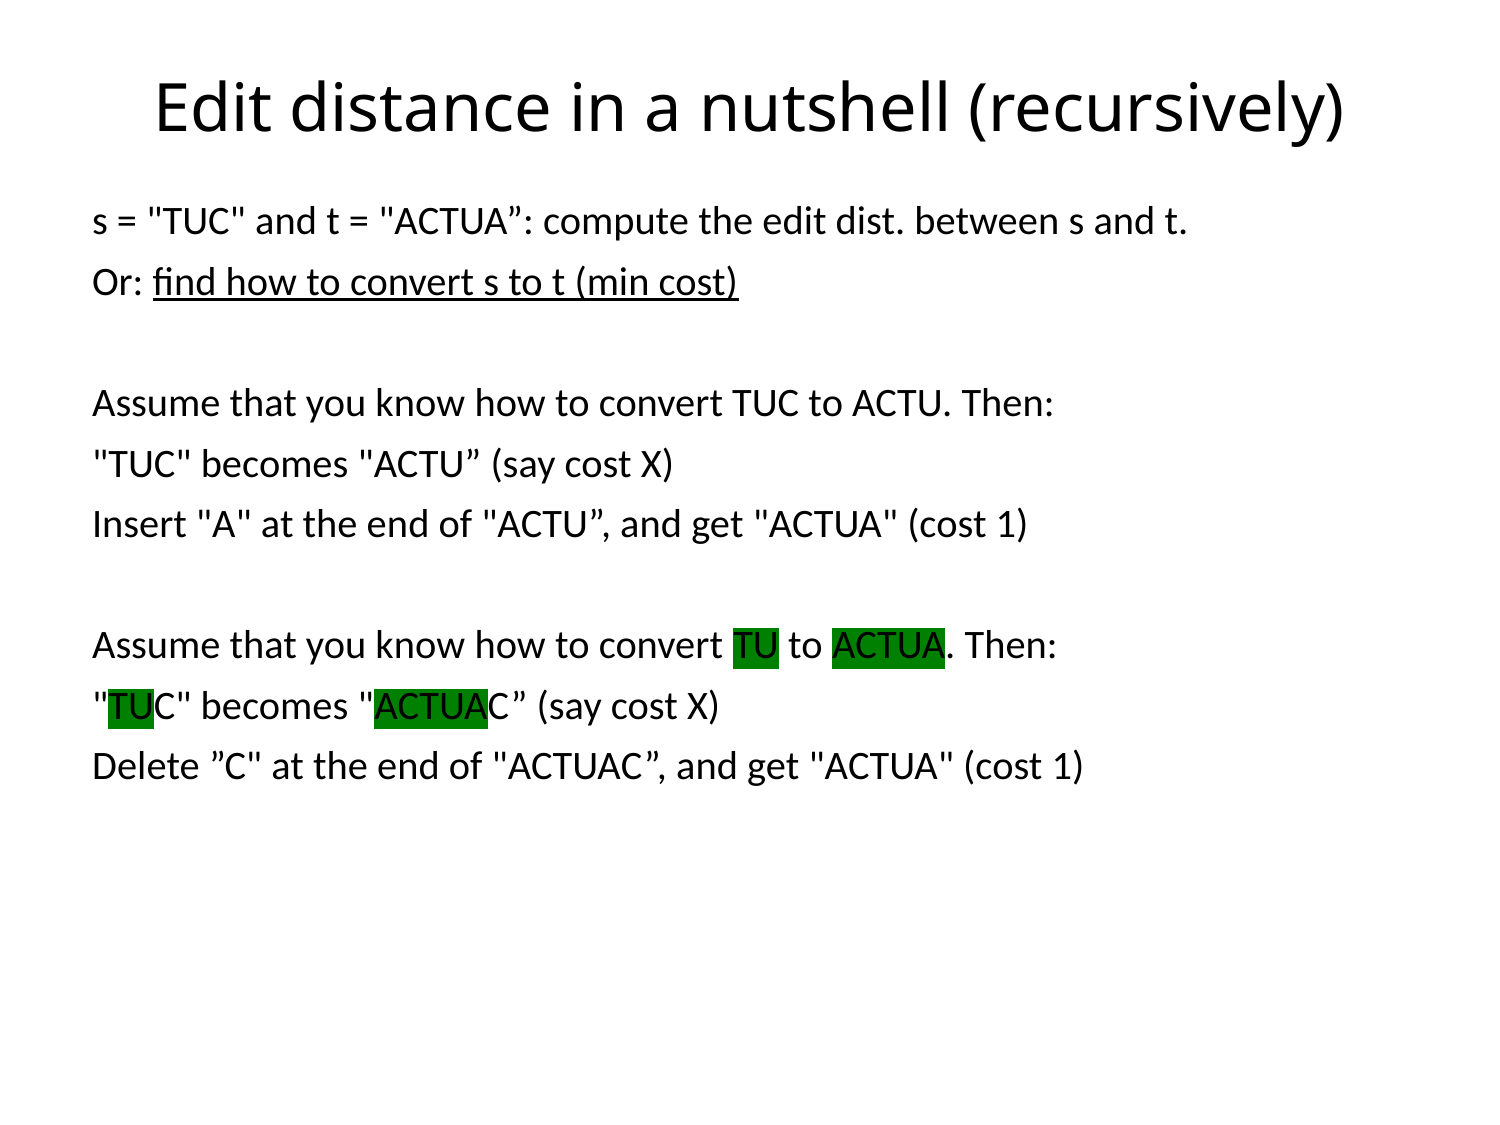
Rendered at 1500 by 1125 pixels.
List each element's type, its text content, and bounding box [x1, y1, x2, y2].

title Edit distance in a nutshell (recursively) [103, 59, 1397, 159]
list s = "TUC" and t = "ACTUA”: compute the edit dist. between s and t. Or: find how to convert s to t (min cost) Assume that you know how to convert TUC to ACTU. Then: "TUC" becomes "ACTU” (say cost X) Insert "A" at the end of "ACTU”, and get "ACTUA" (cost 1) Assume that you know how to convert TU to ACTUA. Then: "TUC" becomes "ACTUAC” (say cost X) Delete ”C" at the end of "ACTUAC”, and get "ACTUA" (cost 1) "TUC" "ACTUA”: Assume that you know how to convert TU to ACTU. Then: "TUC" ---> "ACTUC” (say cost X) Replace "C" with ”A" at the end of "ACTUC" ---> "ACTUA" (cost 1) [77, 192, 1425, 1047]
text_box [56, 548, 1163, 688]
